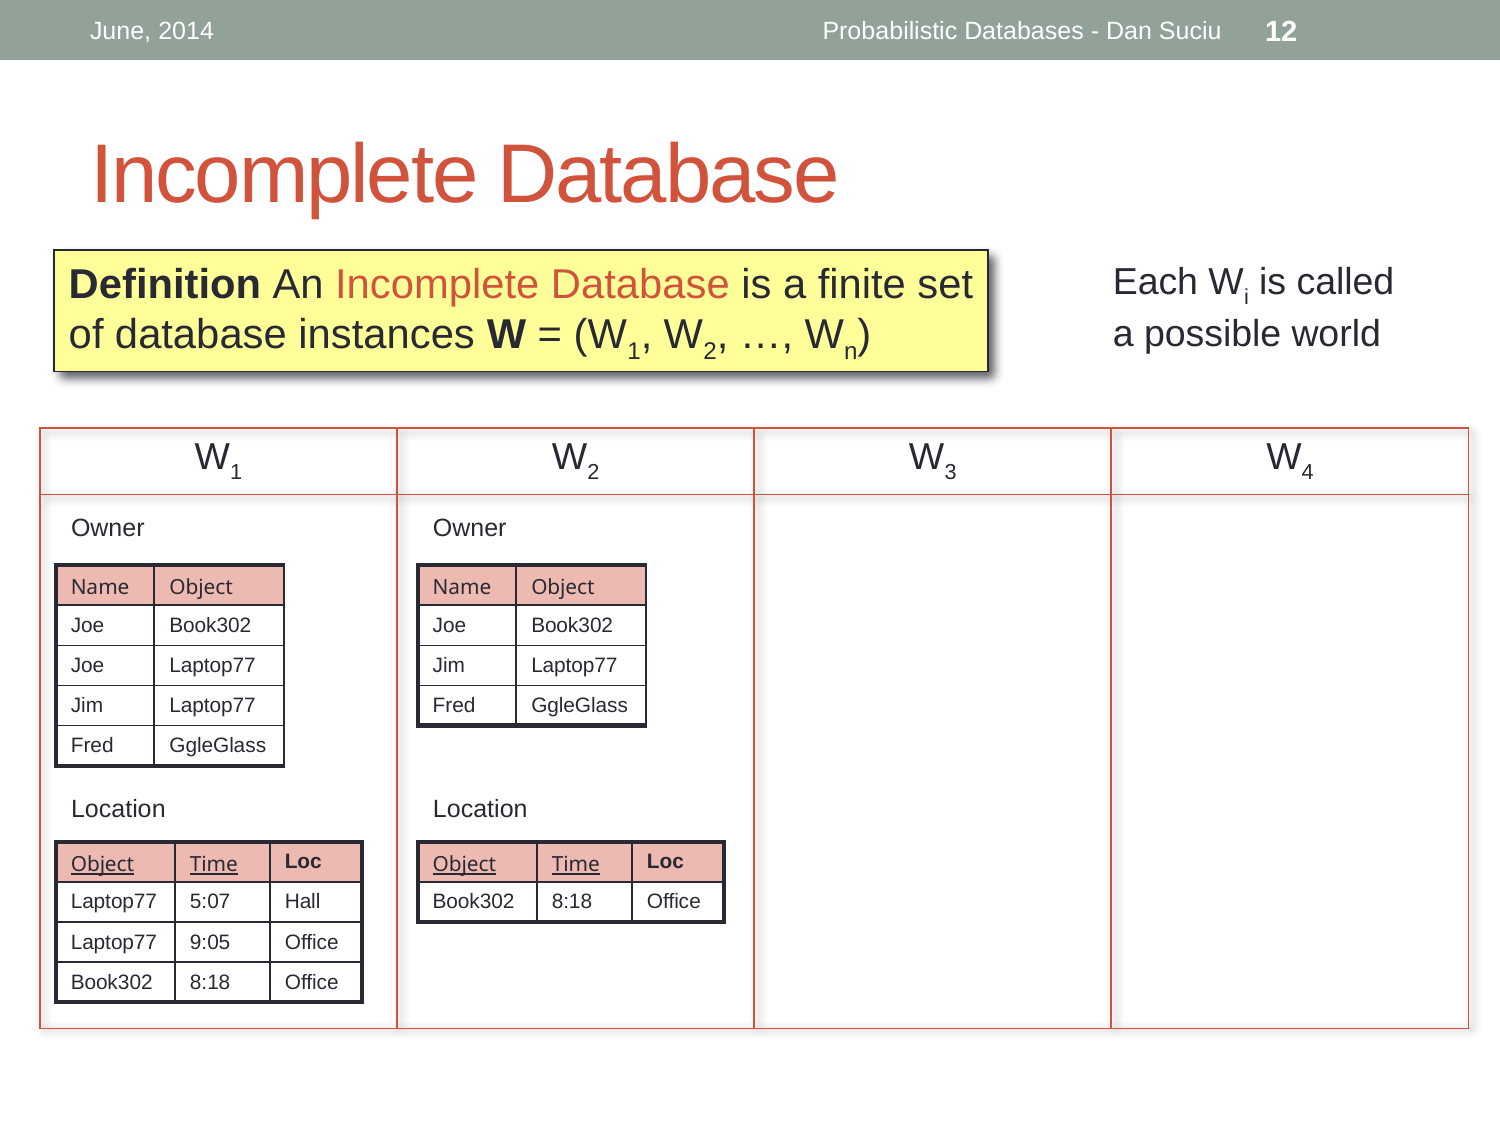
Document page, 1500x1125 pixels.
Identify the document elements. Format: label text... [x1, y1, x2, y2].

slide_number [75, 3, 550, 57]
footer Probabilistic Databases - Dan Suciu [562, 3, 1238, 57]
table_cell [41, 495, 396, 1028]
table_header W1 [41, 429, 396, 494]
table_cell [755, 495, 1110, 1028]
table_header W4 [1112, 429, 1468, 494]
text_box Definition An Incomplete Database is a finite set of database instances W = (W1, W2, …, Wn) [53, 249, 989, 372]
table_cell [398, 495, 753, 1028]
table_cell [1112, 495, 1468, 1028]
text_box Each Wi is called a possible world [1098, 249, 1410, 361]
table_header W2 [398, 429, 753, 494]
title Incomplete Database [75, 87, 1425, 250]
slide_number 12 [1250, 3, 1425, 57]
table_header W3 [755, 429, 1110, 494]
